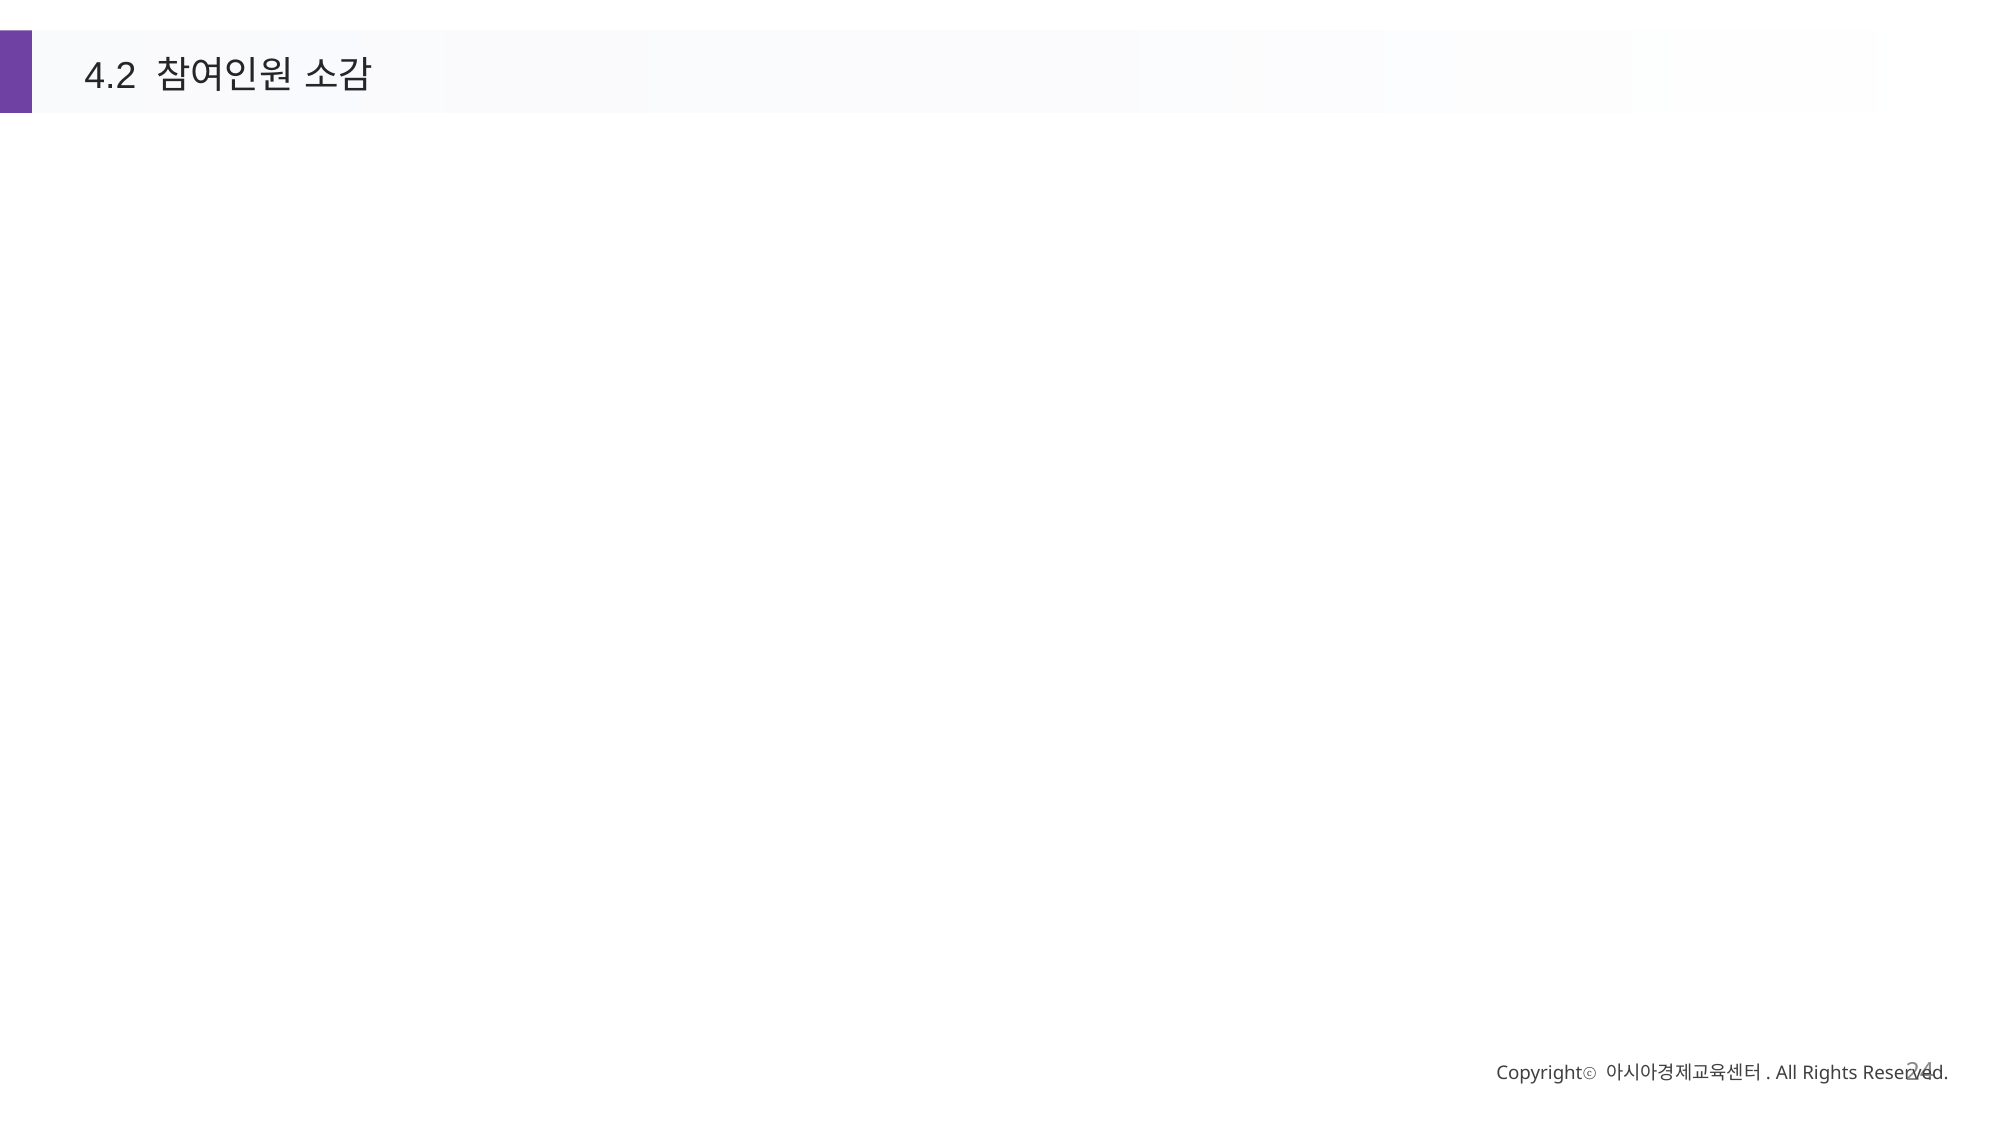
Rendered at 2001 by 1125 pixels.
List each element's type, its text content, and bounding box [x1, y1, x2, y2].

text_box Copyrightⓒ 아시아경제교육센터. All Rights Reserved. [1481, 1053, 1964, 1091]
text_box 4.2 참여인원 소감 [69, 48, 811, 108]
